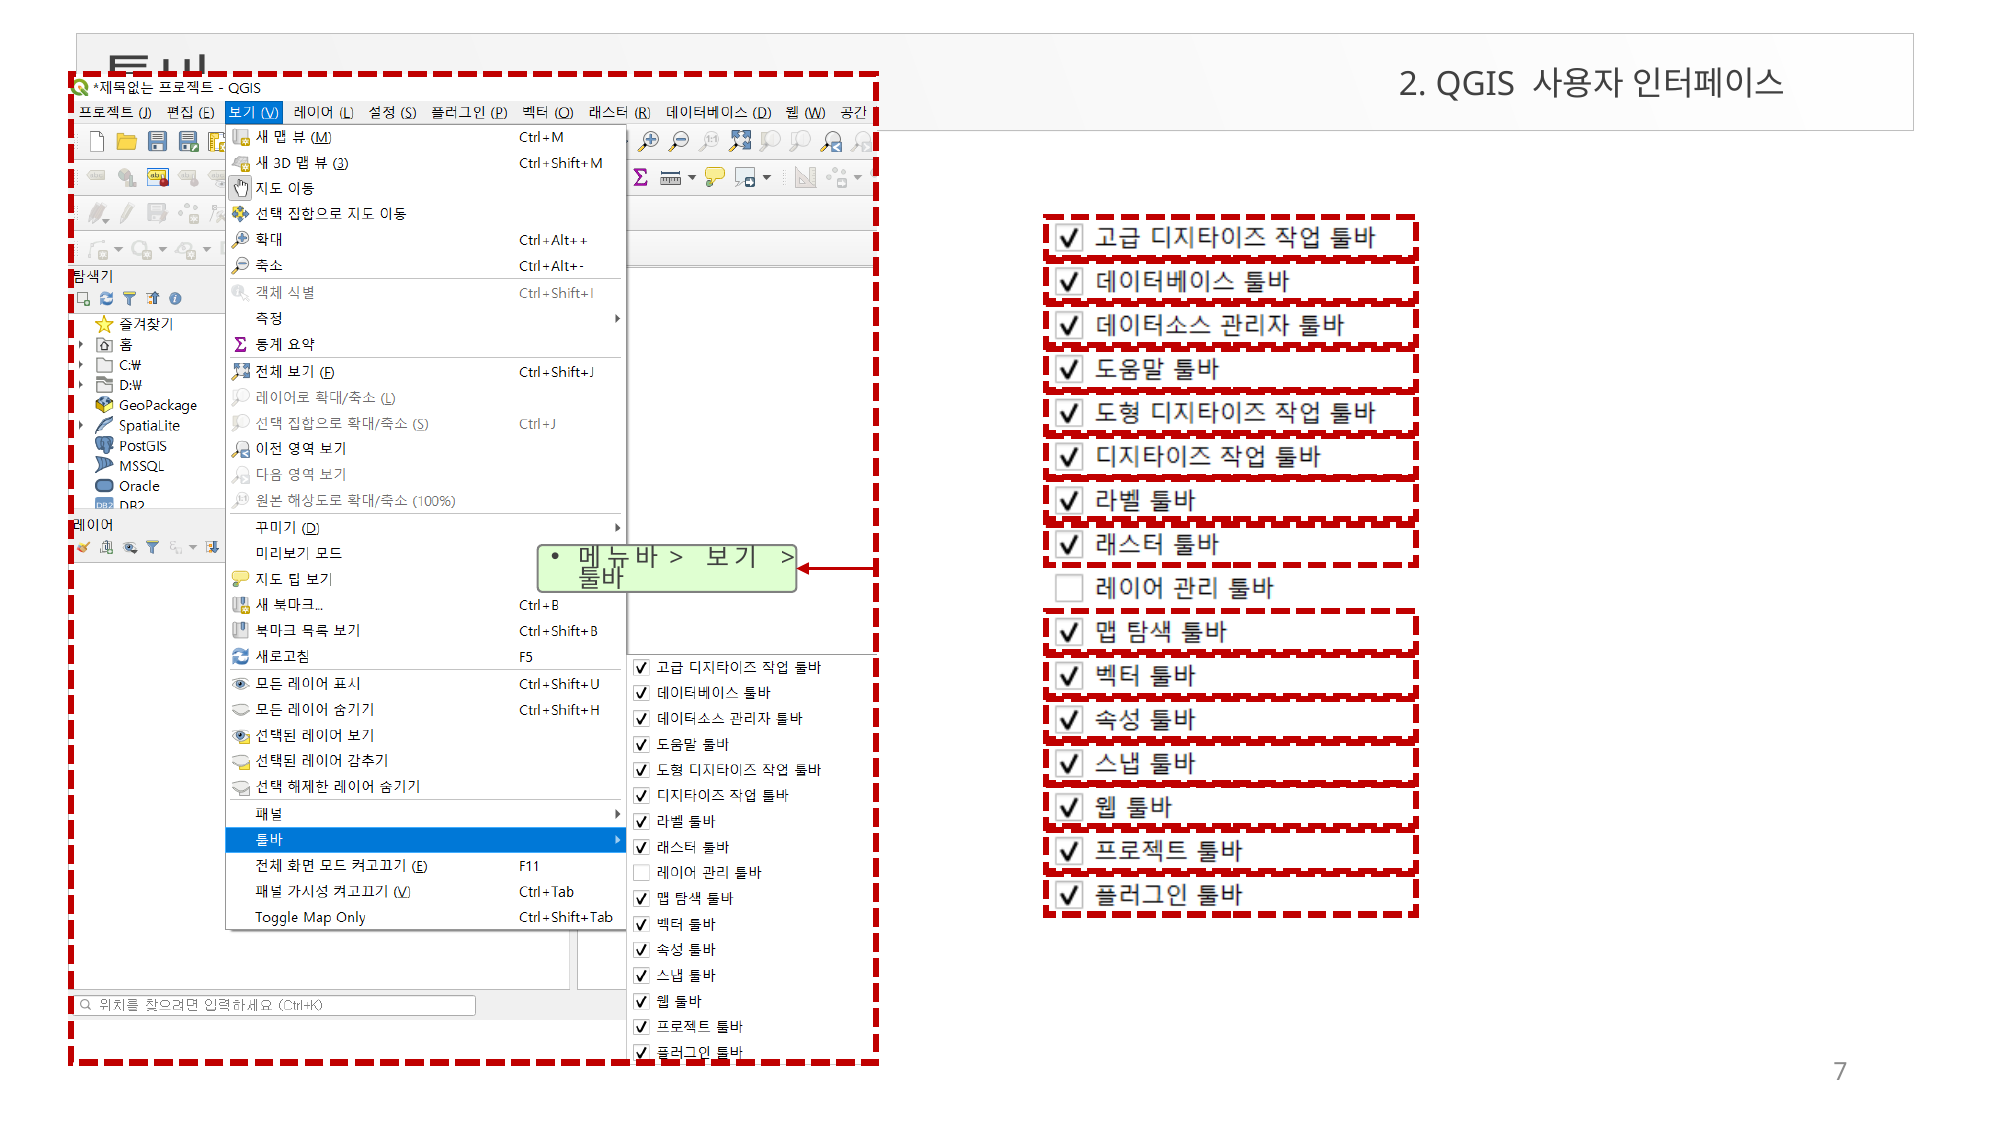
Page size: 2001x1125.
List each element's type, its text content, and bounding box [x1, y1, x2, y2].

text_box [76, 33, 1914, 132]
slide_number 7 [1412, 1042, 1863, 1103]
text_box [68, 74, 1472, 1065]
